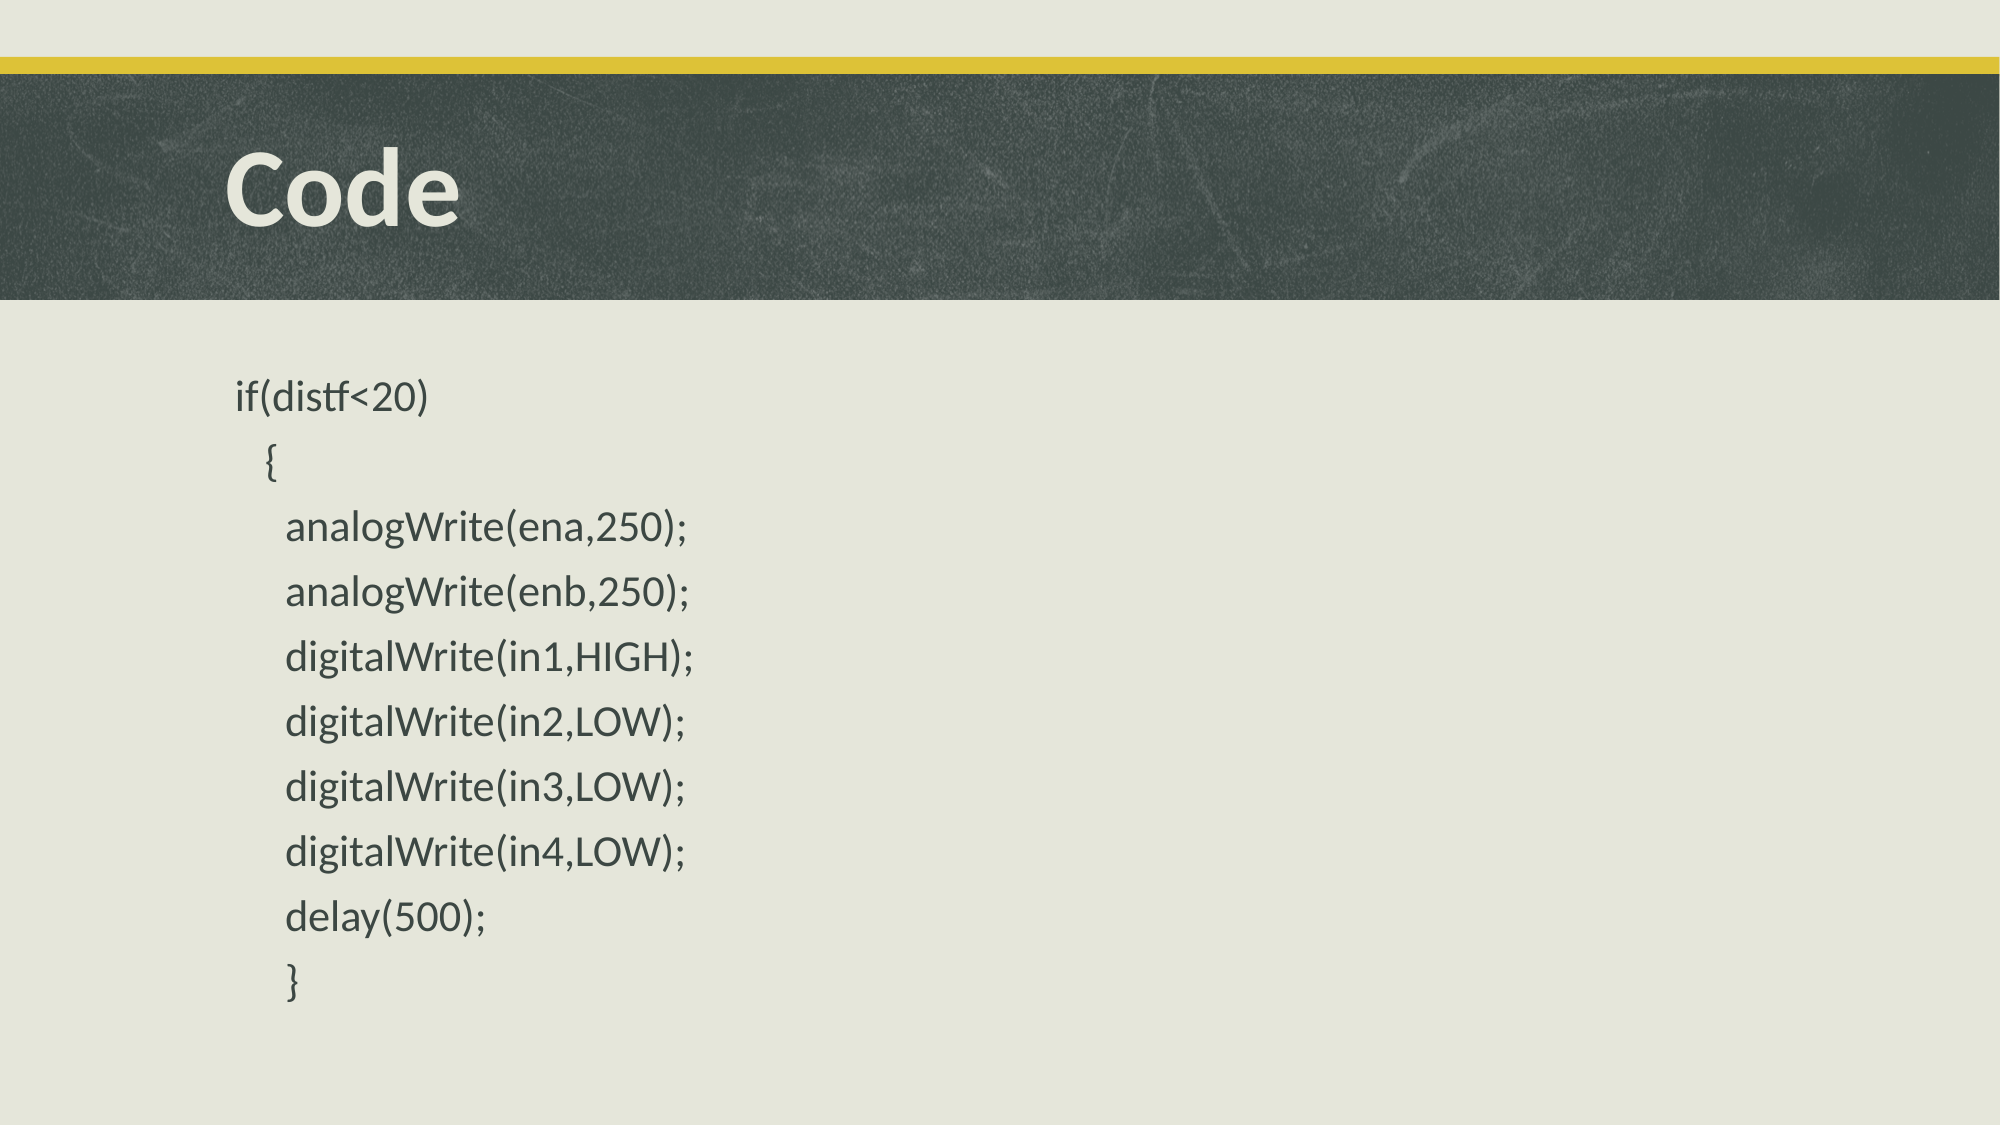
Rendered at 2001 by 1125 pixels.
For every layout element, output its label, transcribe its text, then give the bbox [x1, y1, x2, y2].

title Code [210, 76, 1790, 300]
picture [0, 74, 2000, 300]
list if(distf<20) { analogWrite(ena,250); analogWrite(enb,250); digitalWrite(in1,HIGH); digitalWrite(in2,LOW); digitalWrite(in3,LOW); digitalWrite(in4,LOW); delay(500); } [210, 359, 1790, 1014]
